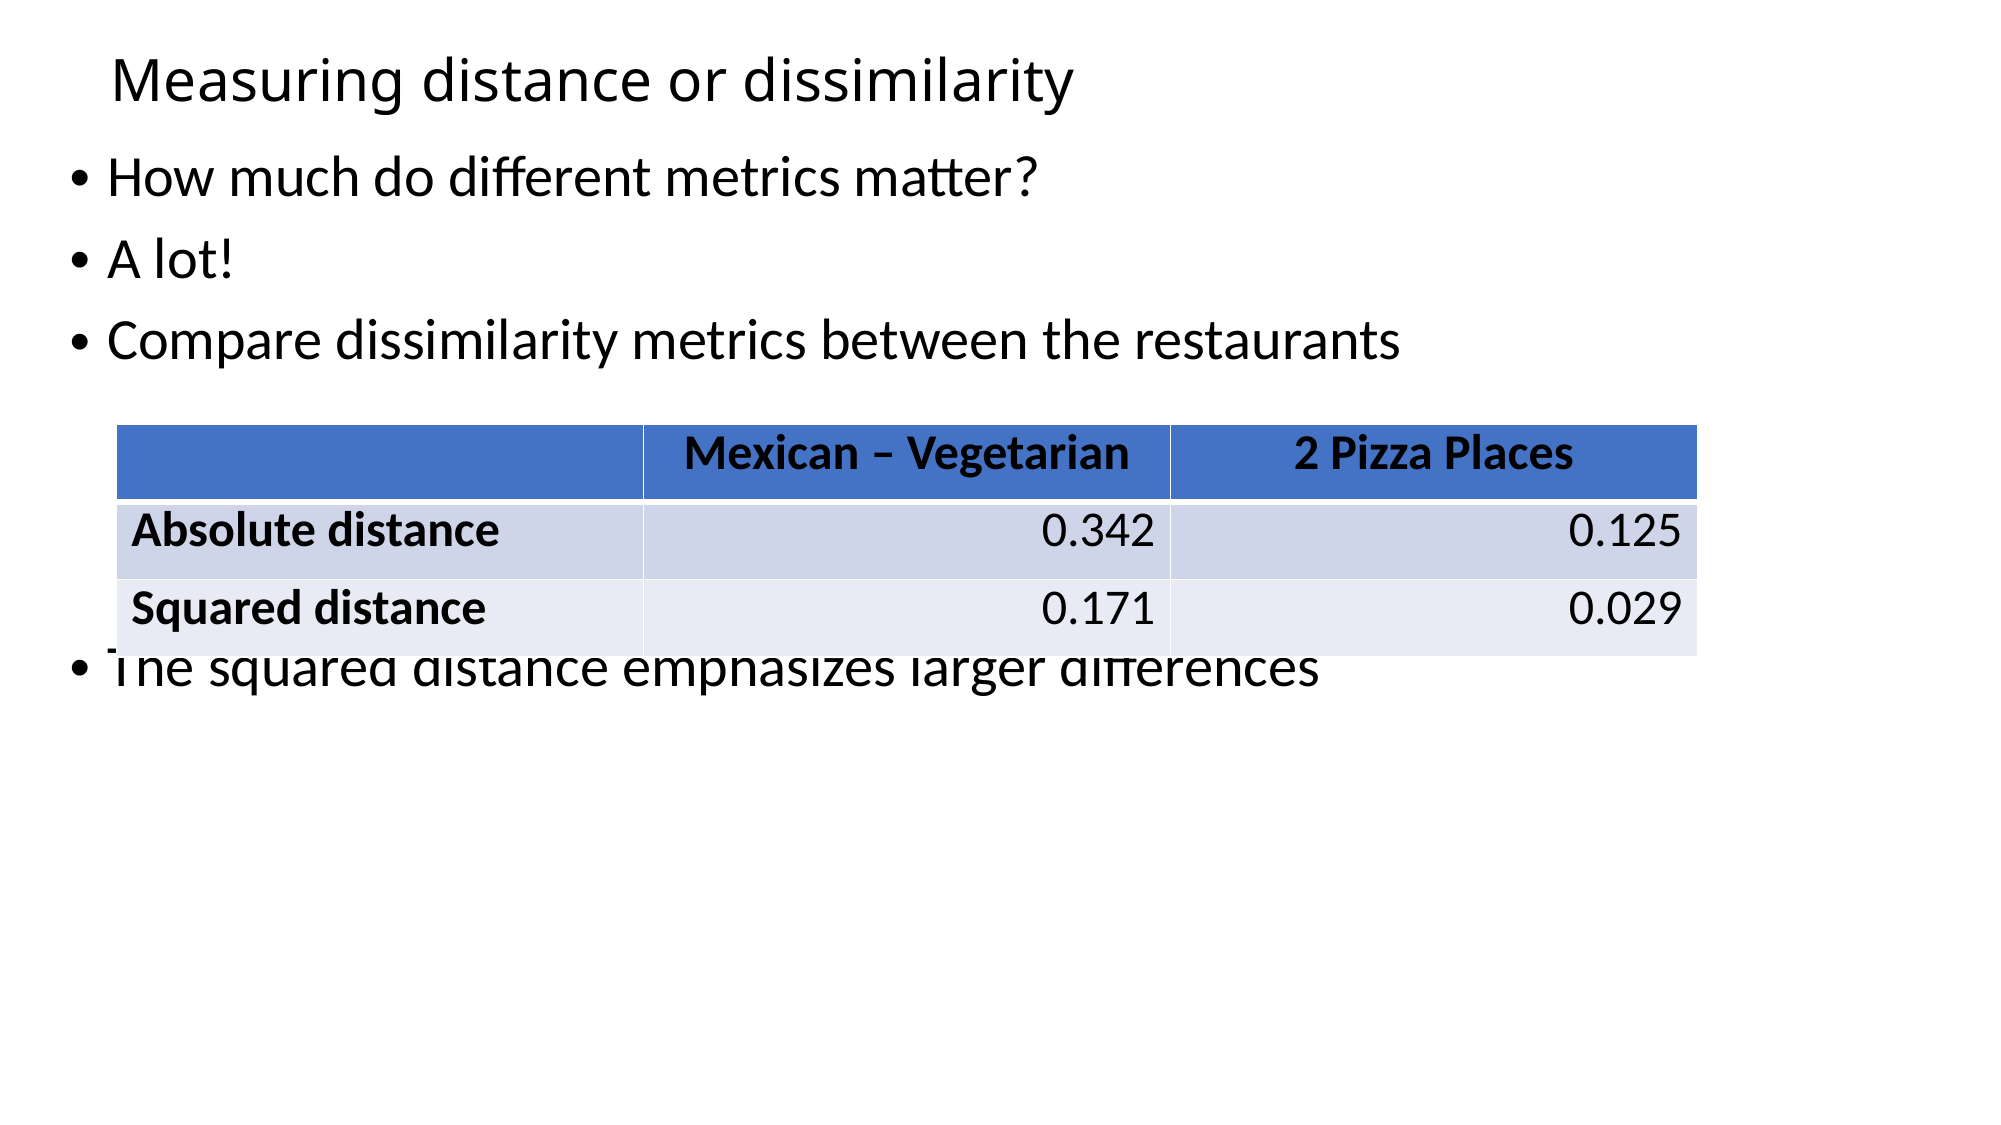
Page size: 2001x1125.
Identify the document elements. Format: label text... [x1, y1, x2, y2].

table_cell 0.125 [1171, 505, 1697, 579]
table_header 2 Pizza Places [1171, 425, 1697, 499]
table_cell Squared distance [117, 580, 643, 656]
table_cell 0.029 [1171, 580, 1697, 656]
title Measuring distance or dissimilarity [95, 36, 1821, 124]
table_cell Absolute distance [117, 505, 643, 579]
table_header Mexican – Vegetarian [644, 425, 1170, 499]
table_cell 0.171 [644, 580, 1170, 656]
table_header [117, 425, 643, 499]
list How much do different metrics matter? A lot! Compare dissimilarity metrics between the restaurants The squared distance emphasizes larger differences [54, 146, 1946, 1082]
table_cell 0.342 [644, 505, 1170, 579]
